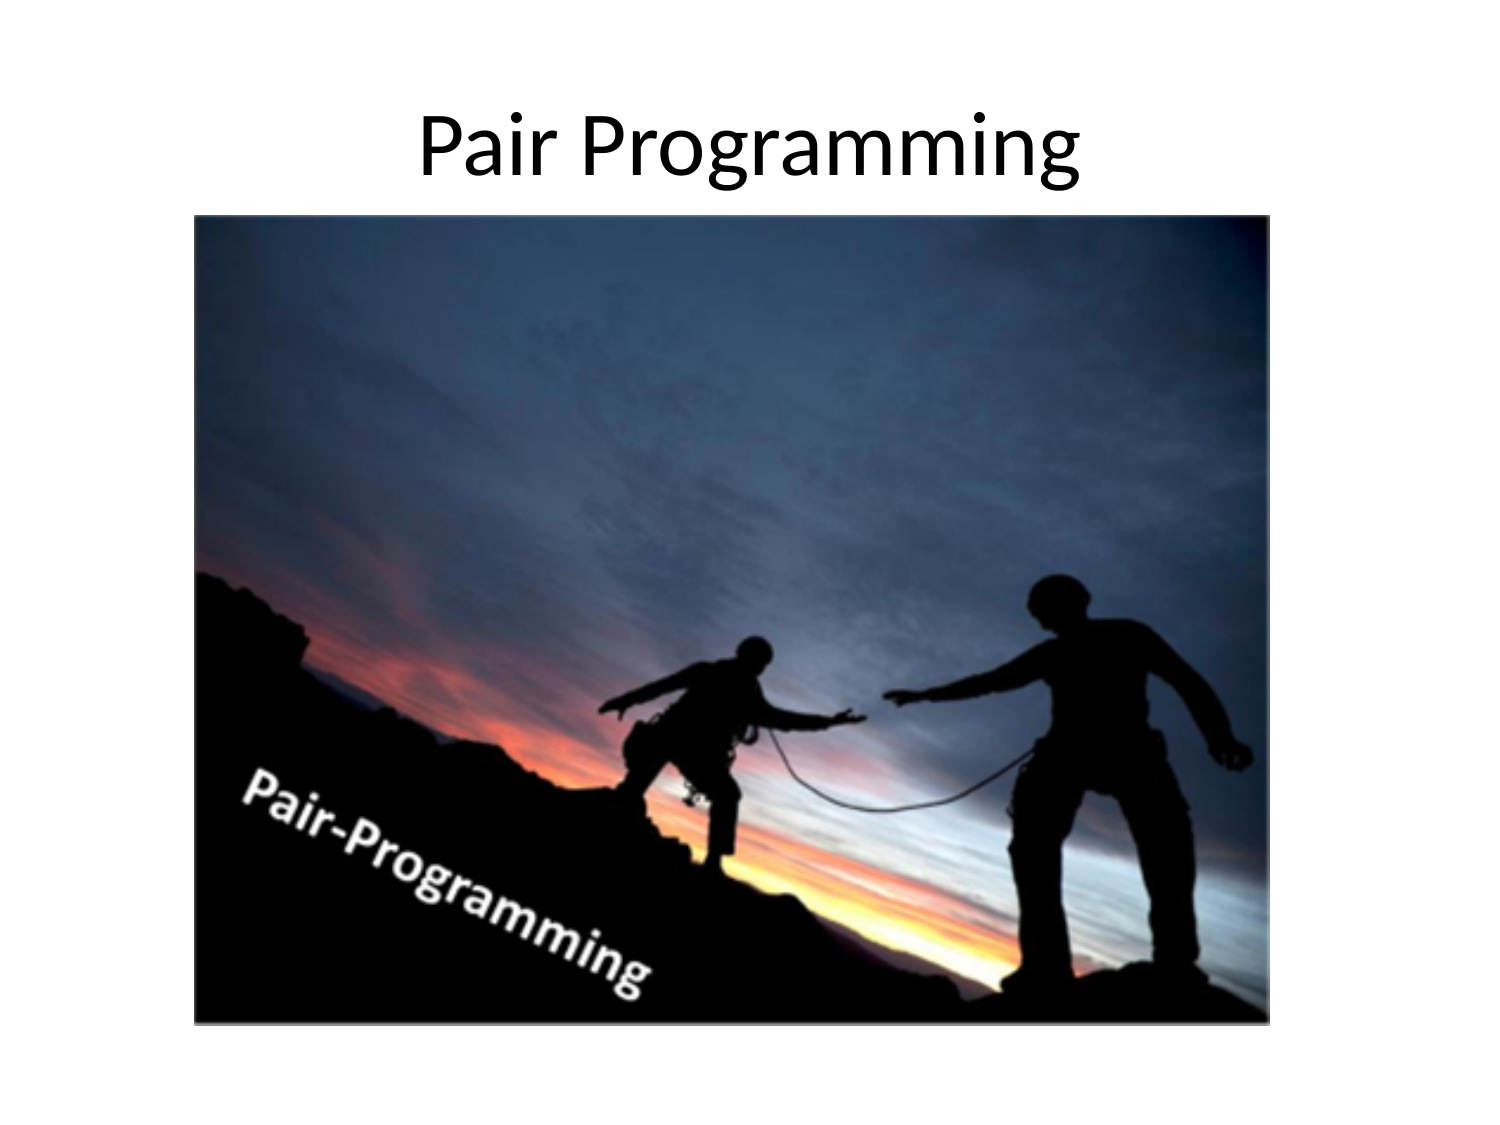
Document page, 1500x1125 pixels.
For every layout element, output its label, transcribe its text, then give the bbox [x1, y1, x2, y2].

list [194, 215, 1270, 1026]
title Pair Programming [75, 45, 1425, 233]
